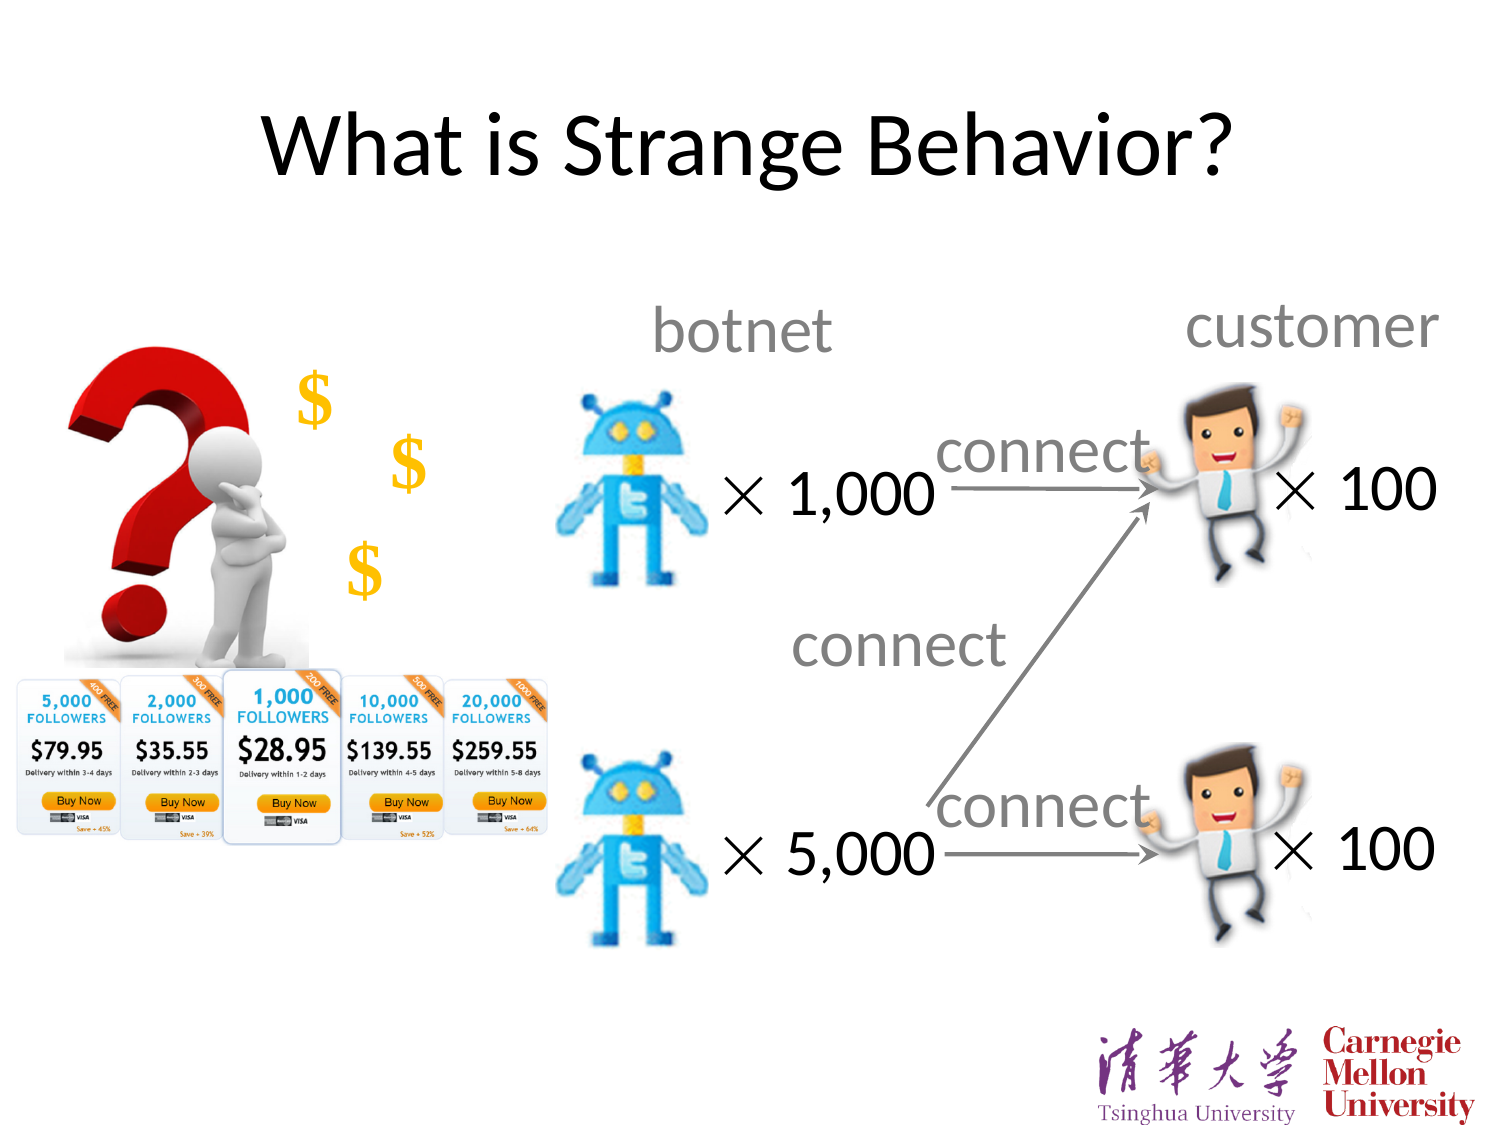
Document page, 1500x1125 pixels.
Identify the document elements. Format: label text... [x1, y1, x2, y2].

text_box $ [375, 406, 443, 512]
text_box connect [920, 753, 1126, 848]
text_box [926, 501, 1151, 807]
text_box  100 [1318, 796, 1452, 891]
text_box connect [920, 398, 1126, 493]
picture [15, 345, 549, 847]
text_box customer [1170, 273, 1456, 369]
text_box $ [282, 342, 350, 447]
text_box  100 [1318, 436, 1453, 531]
text_box  5,000 [715, 801, 952, 896]
picture [1323, 1026, 1476, 1125]
picture [1096, 1026, 1299, 1125]
text_box $ [331, 513, 399, 619]
picture [1131, 740, 1312, 948]
text_box botnet [636, 278, 850, 374]
picture [555, 385, 710, 593]
text_box  1,000 [715, 440, 947, 536]
title What is Strange Behavior? [75, 45, 1425, 233]
picture [1131, 380, 1312, 588]
picture [555, 745, 710, 953]
text_box connect [776, 592, 921, 687]
